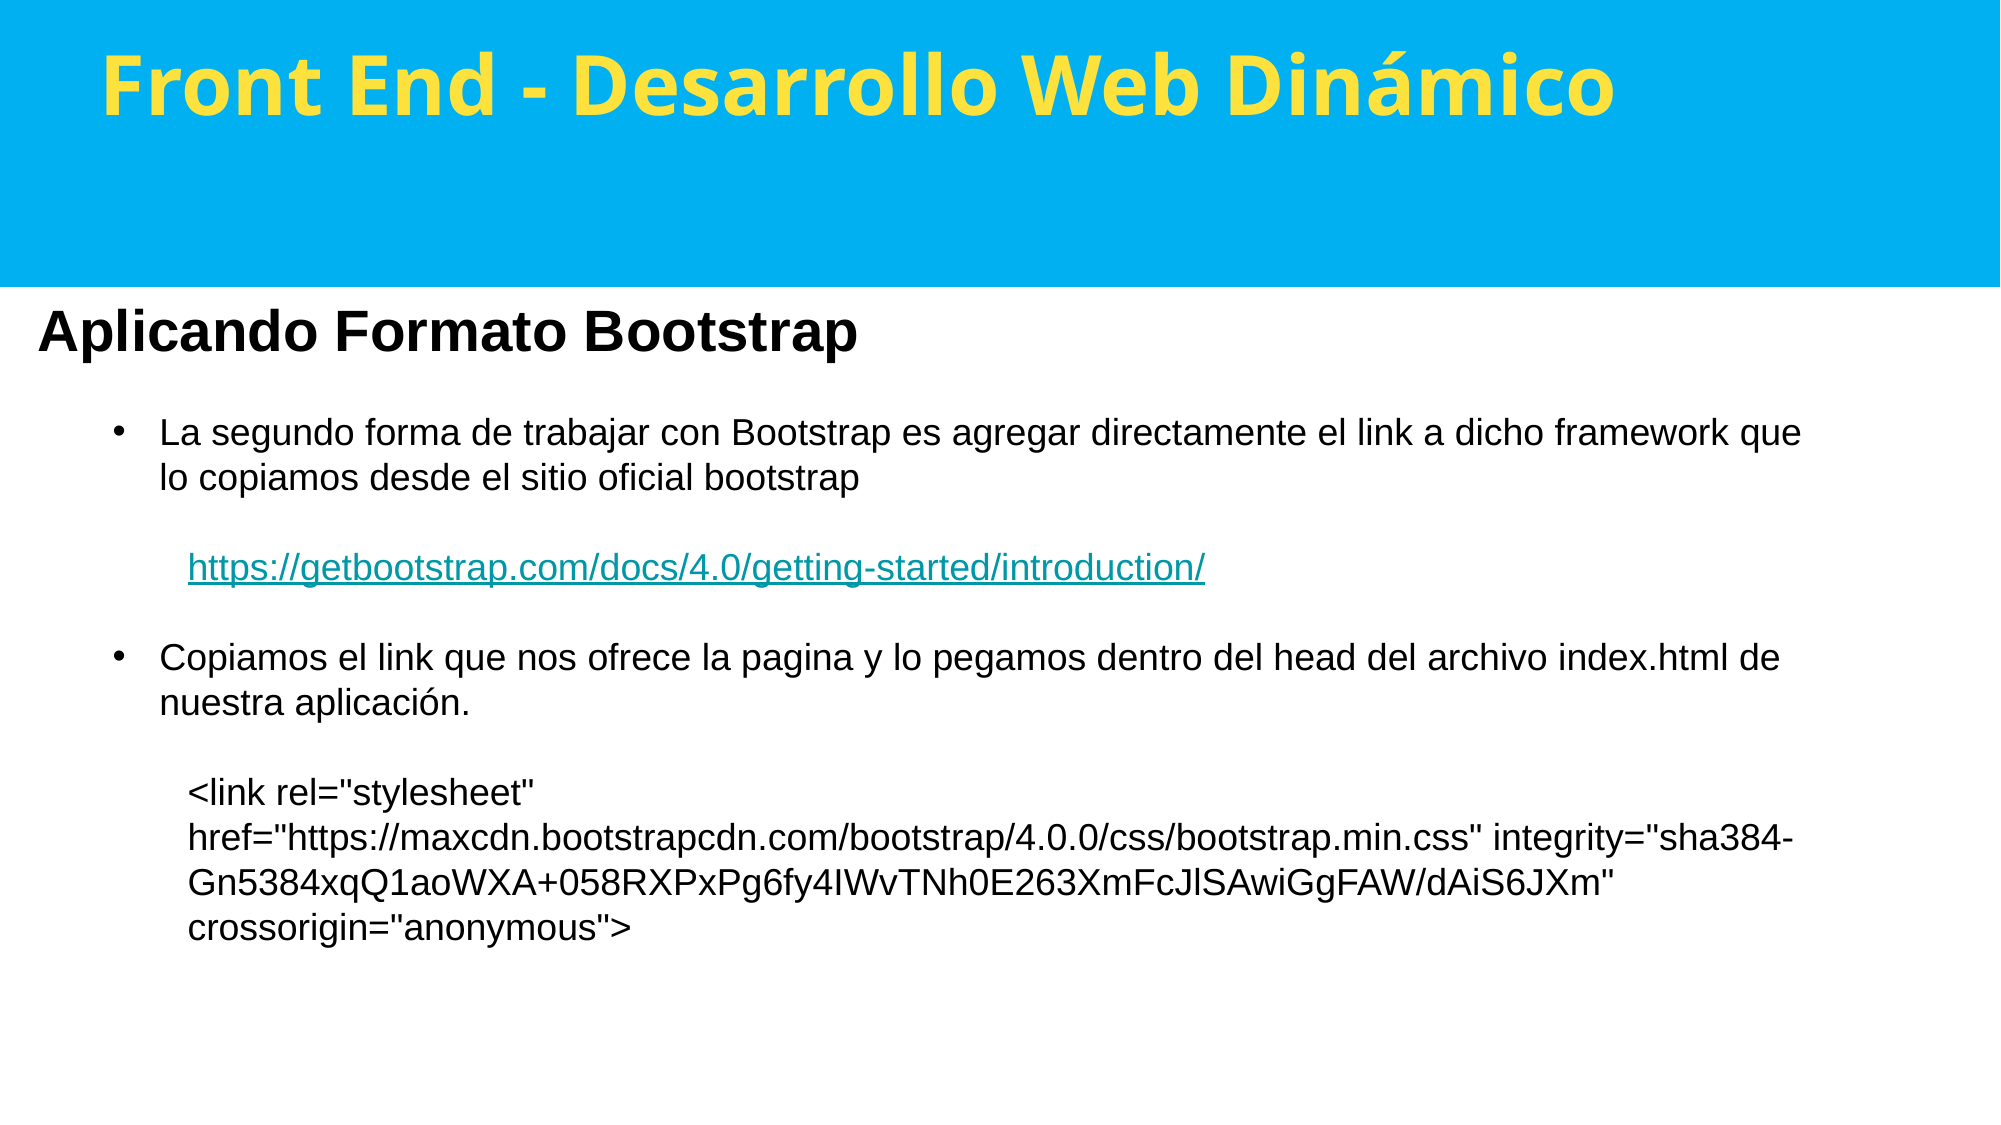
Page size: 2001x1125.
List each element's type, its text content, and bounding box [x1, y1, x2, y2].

text_box [0, 0, 2000, 287]
text_box Front End - Desarrollo Web Dinámico [92, 24, 1901, 222]
text_box Aplicando Formato Bootstrap La segundo forma de trabajar con Bootstrap es agregar directamente el link a dicho framework que lo copiamos desde el sitio oficial bootstrap https://getbootstrap.com/docs/4.0/getting-started/introduction/ Copiamos el link que nos ofrece la pagina y lo pegamos dentro del head del archivo index.html de nuestra aplicación. <link rel="stylesheet" href="https://maxcdn.bootstrapcdn.com/bootstrap/4.0.0/css/bootstrap.min.css" integrity="sha384-Gn5384xqQ1aoWXA+058RXPxPg6fy4IWvTNh0E263XmFcJlSAwiGgFAW/dAiS6JXm" crossorigin="anonymous"> [17, 286, 1844, 954]
